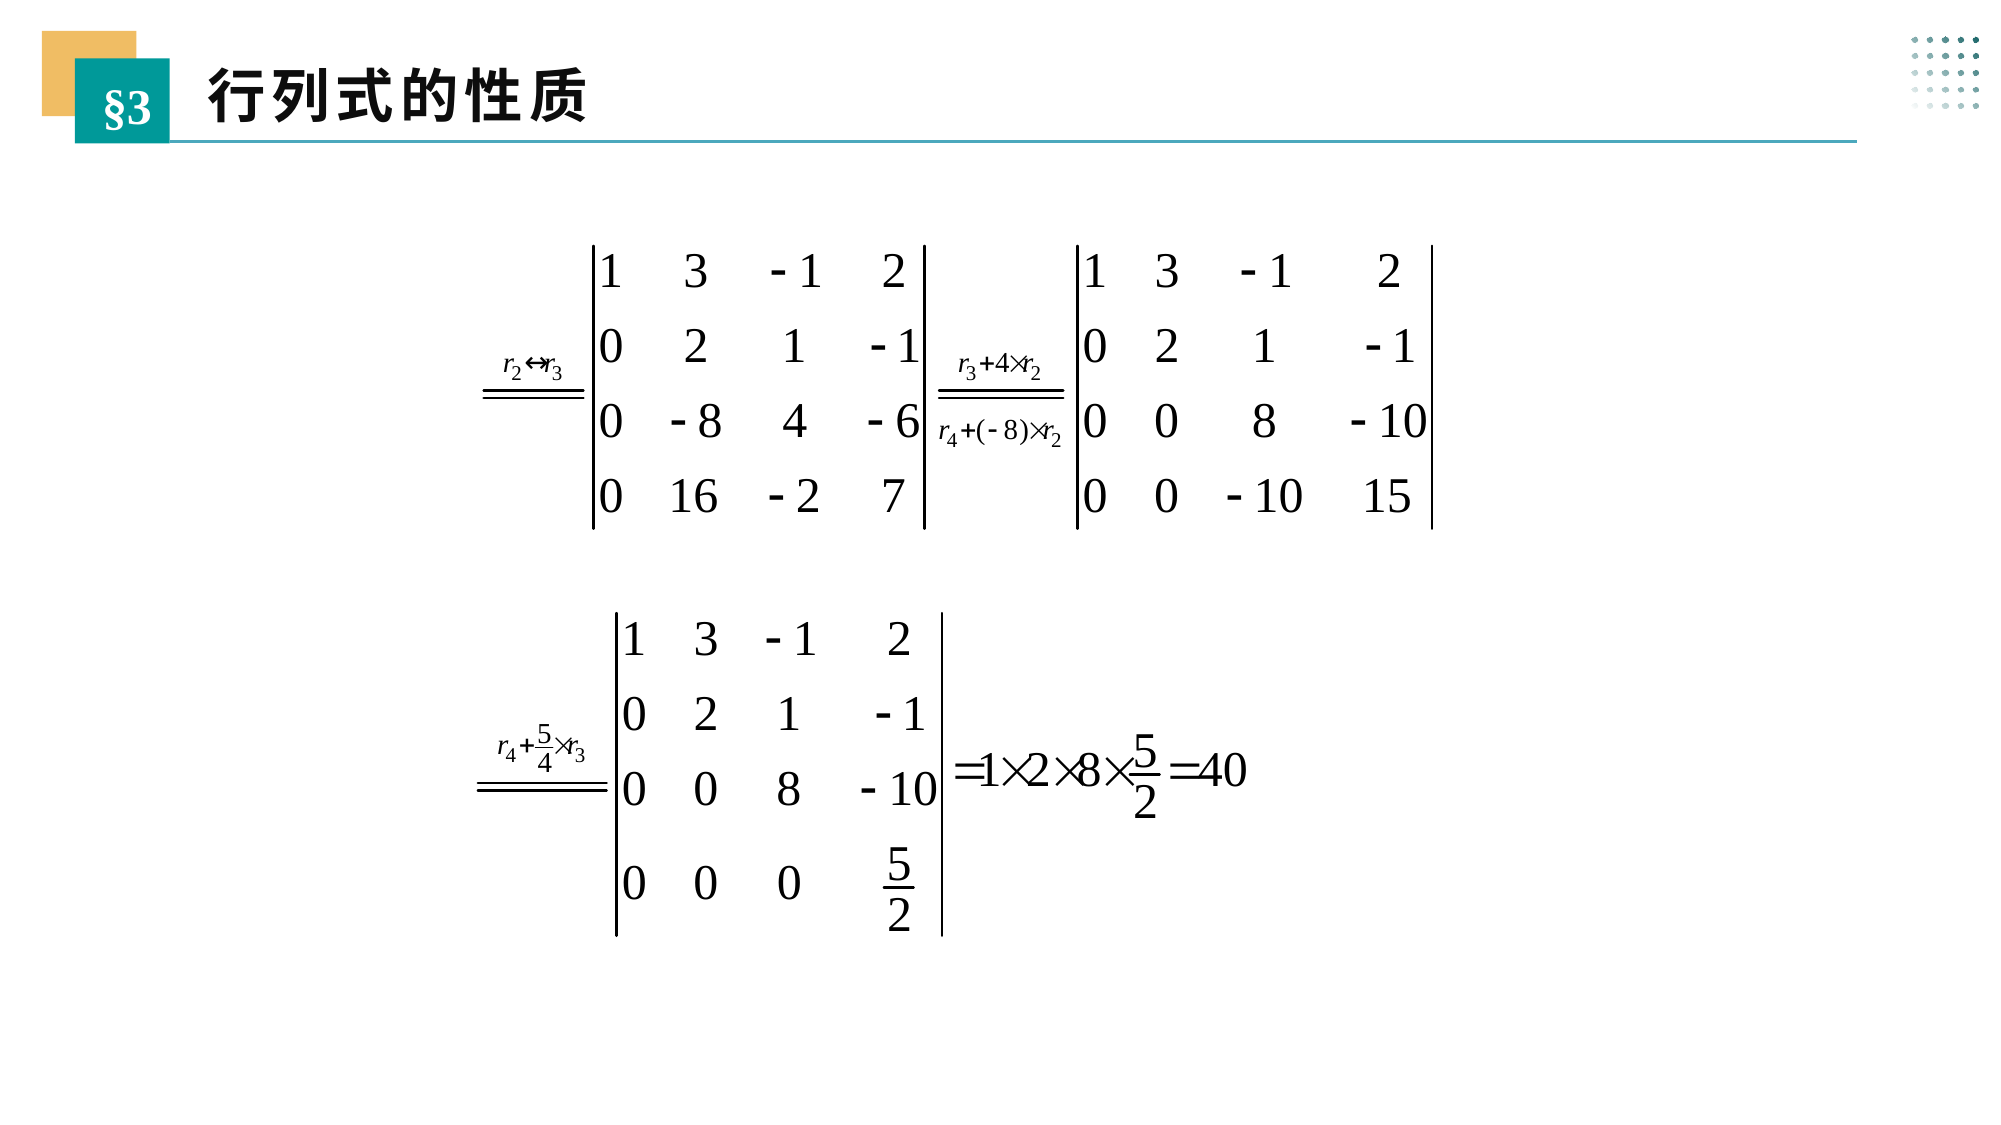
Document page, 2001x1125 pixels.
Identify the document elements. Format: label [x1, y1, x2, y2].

text_box [479, 241, 1440, 534]
text_box [79, 51, 856, 143]
text_box [473, 607, 1251, 942]
